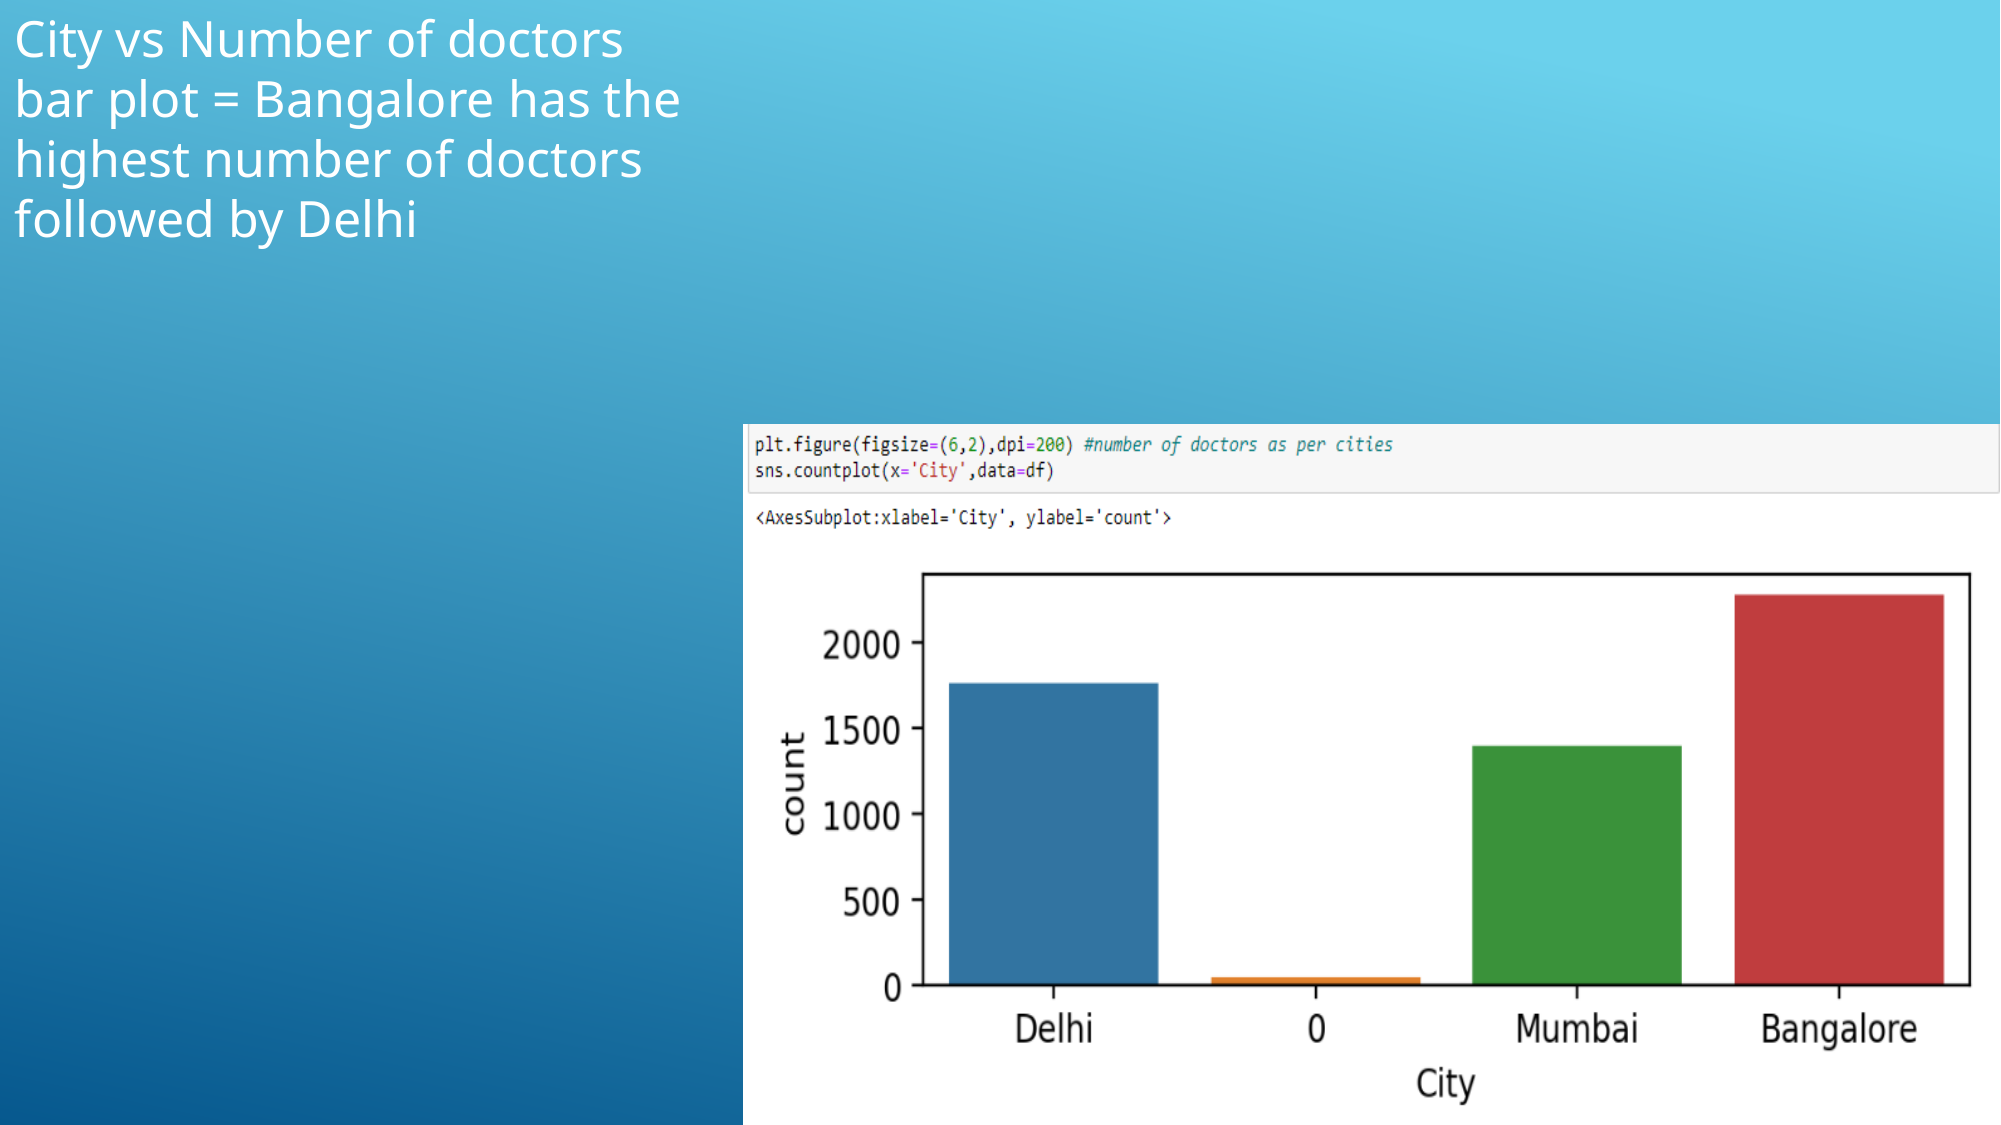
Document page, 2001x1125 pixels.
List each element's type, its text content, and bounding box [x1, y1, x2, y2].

text_box City vs Number of doctors bar plot = Bangalore has the highest number of doctors followed by Delhi [0, 0, 848, 255]
picture [743, 424, 2000, 1125]
